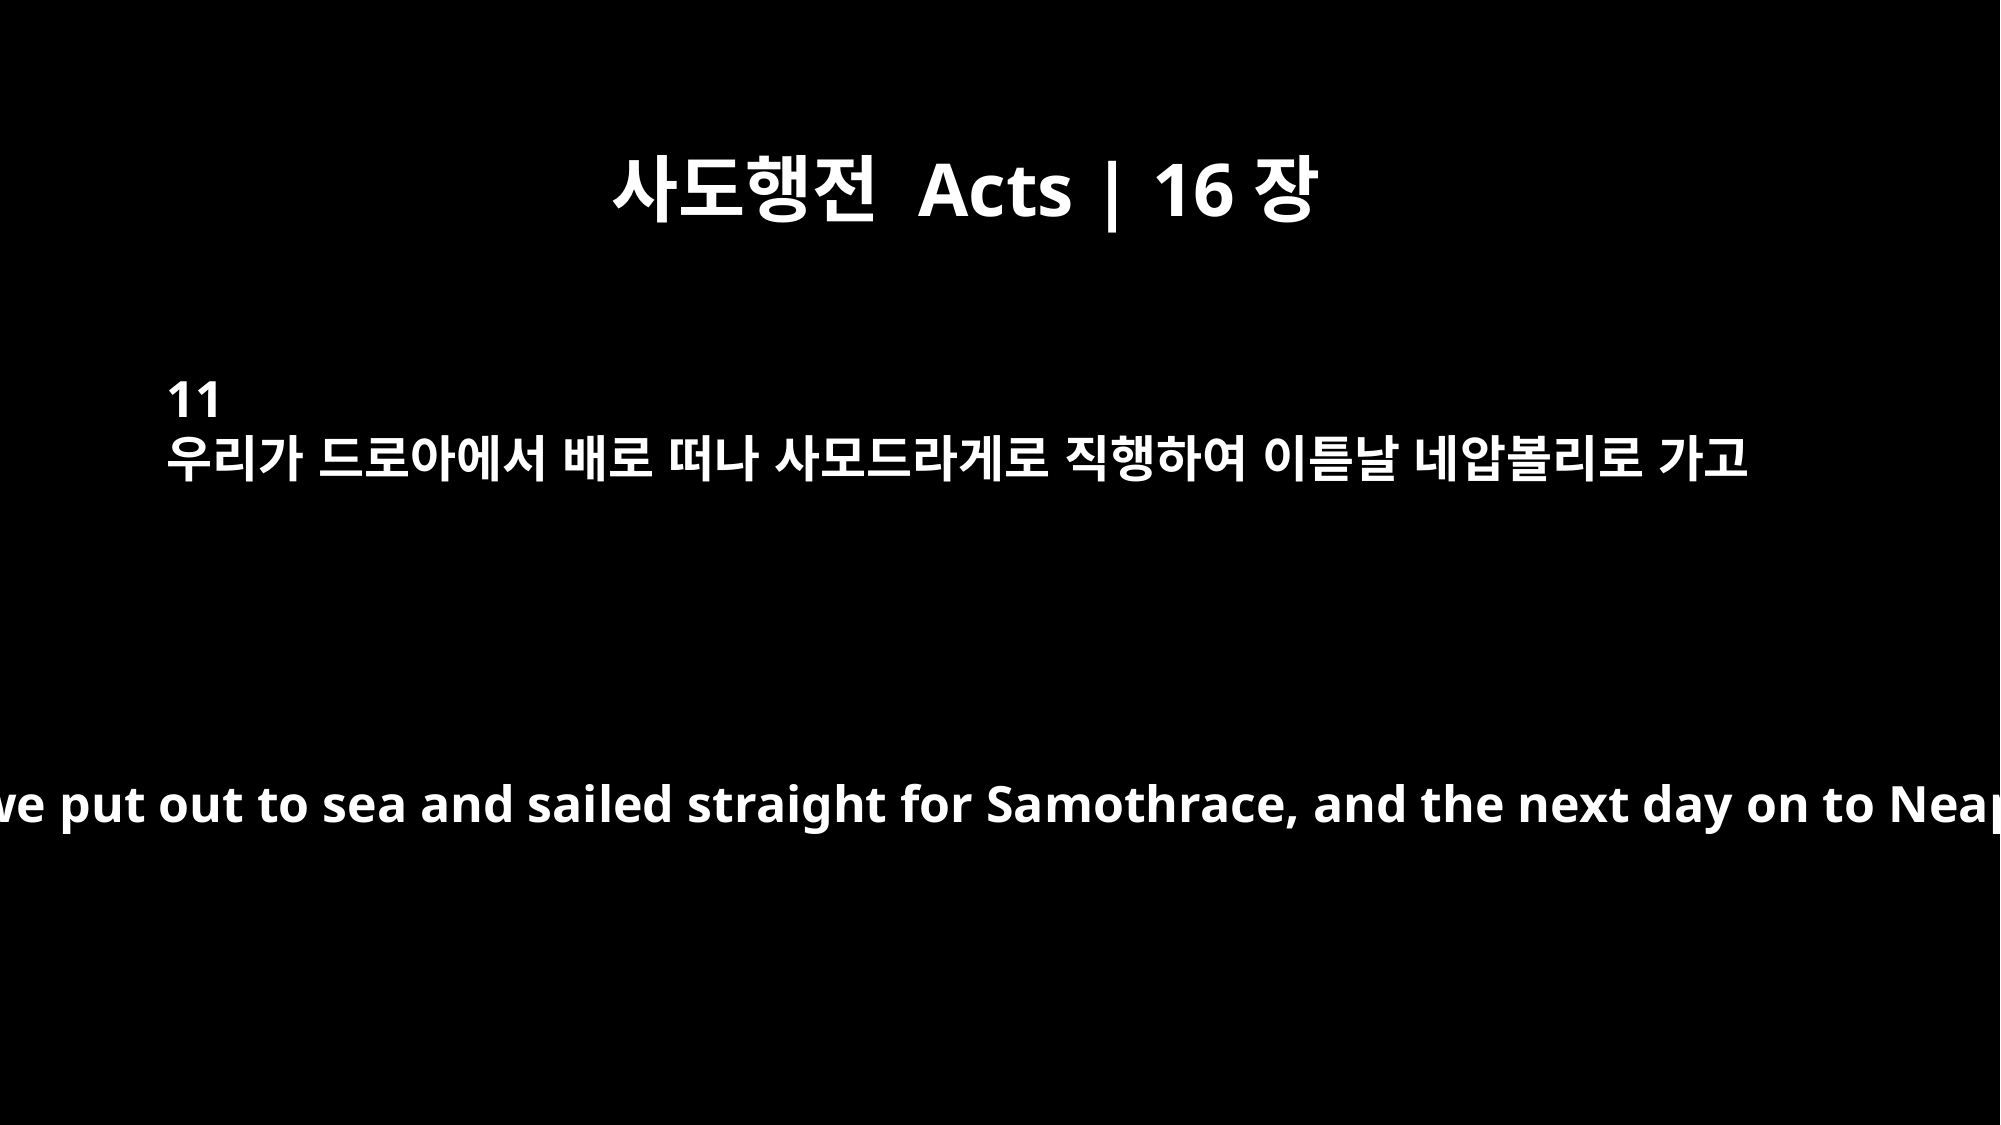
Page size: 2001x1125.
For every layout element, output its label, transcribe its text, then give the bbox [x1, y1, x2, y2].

text_box 11 우리가 드로아에서 배로 떠나 사모드라게로 직행하여 이튿날 네압볼리로 가고 [151, 359, 1766, 495]
text_box 사도행전 Acts | 16장 [596, 136, 1336, 239]
text_box From Troas we put out to sea and sailed straight for Samothrace, and the next day on to Neapolis. [0, 764, 2000, 840]
